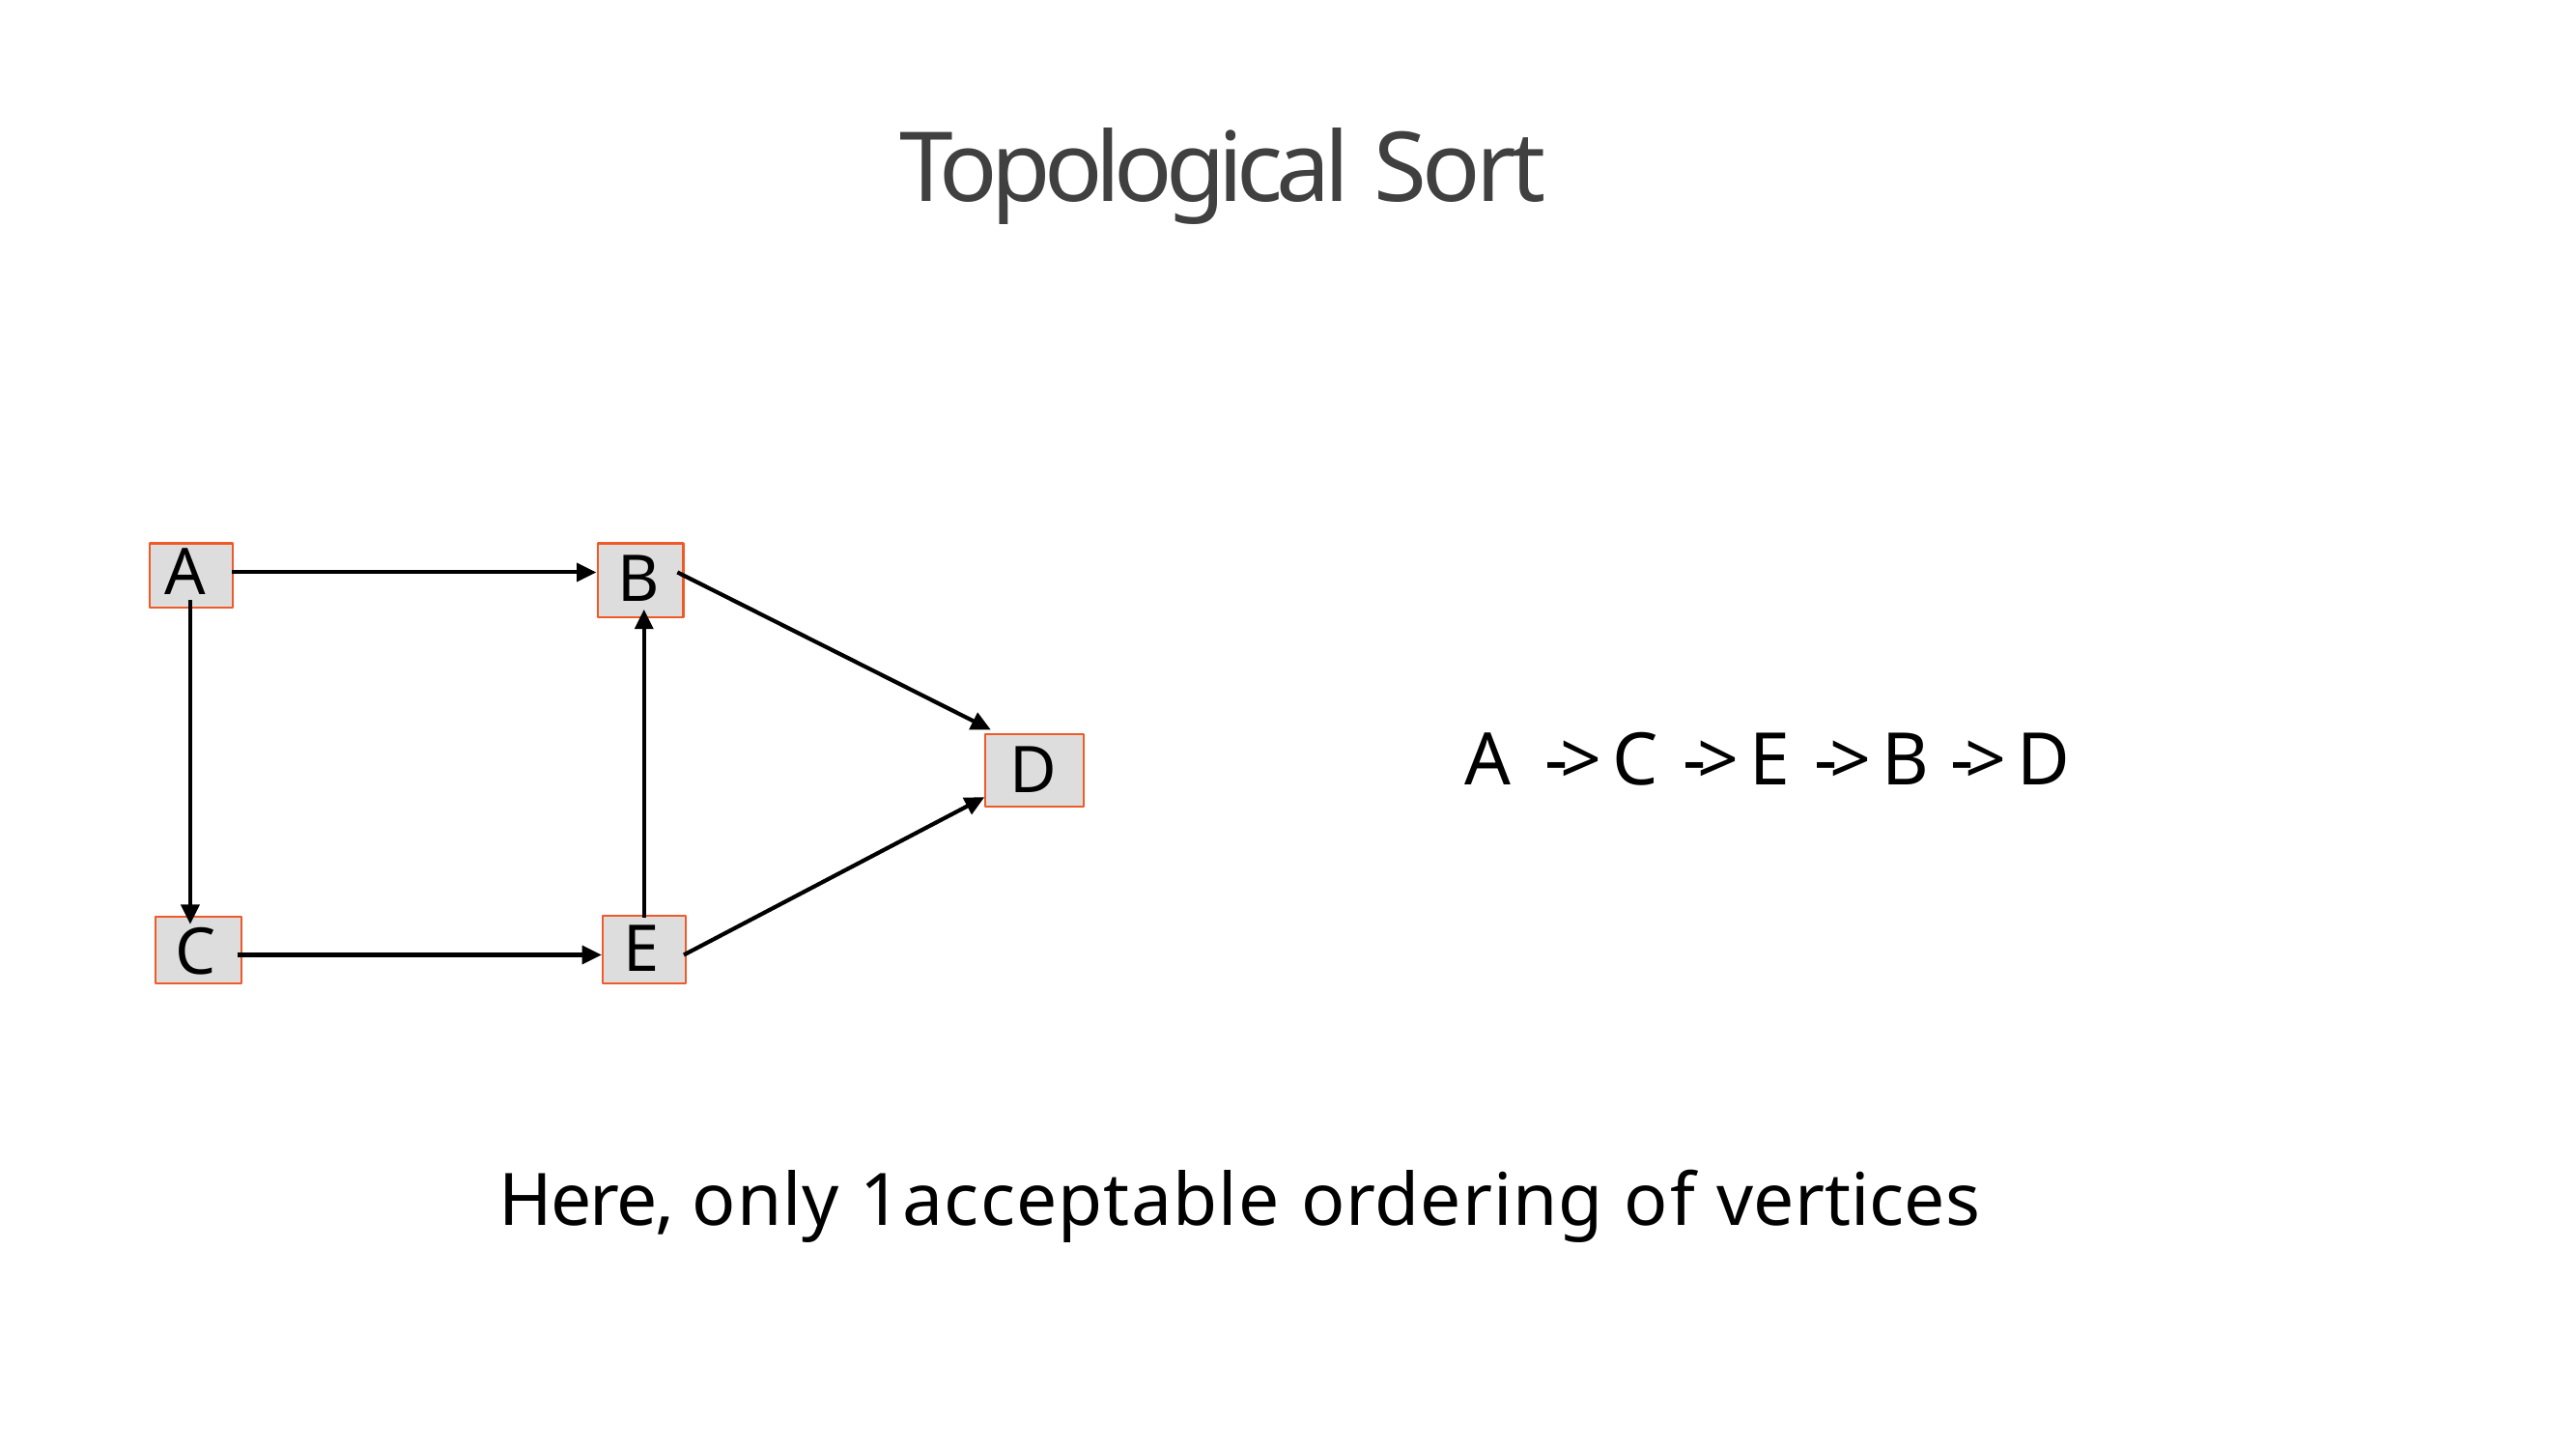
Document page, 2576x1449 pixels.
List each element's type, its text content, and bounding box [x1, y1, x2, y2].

text_box D [1007, 726, 1062, 731]
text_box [596, 542, 685, 560]
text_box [995, 732, 1086, 809]
text_box A -> C -> E -> B -> D [1462, 710, 2212, 800]
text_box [154, 915, 243, 985]
title Topological Sort [897, 102, 1677, 347]
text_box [180, 562, 991, 965]
text_box B [615, 535, 666, 540]
text_box A [150, 543, 233, 608]
text_box Here, only 1 acceptable ordering of vertices [496, 1151, 2081, 1240]
text_box E [603, 974, 687, 984]
